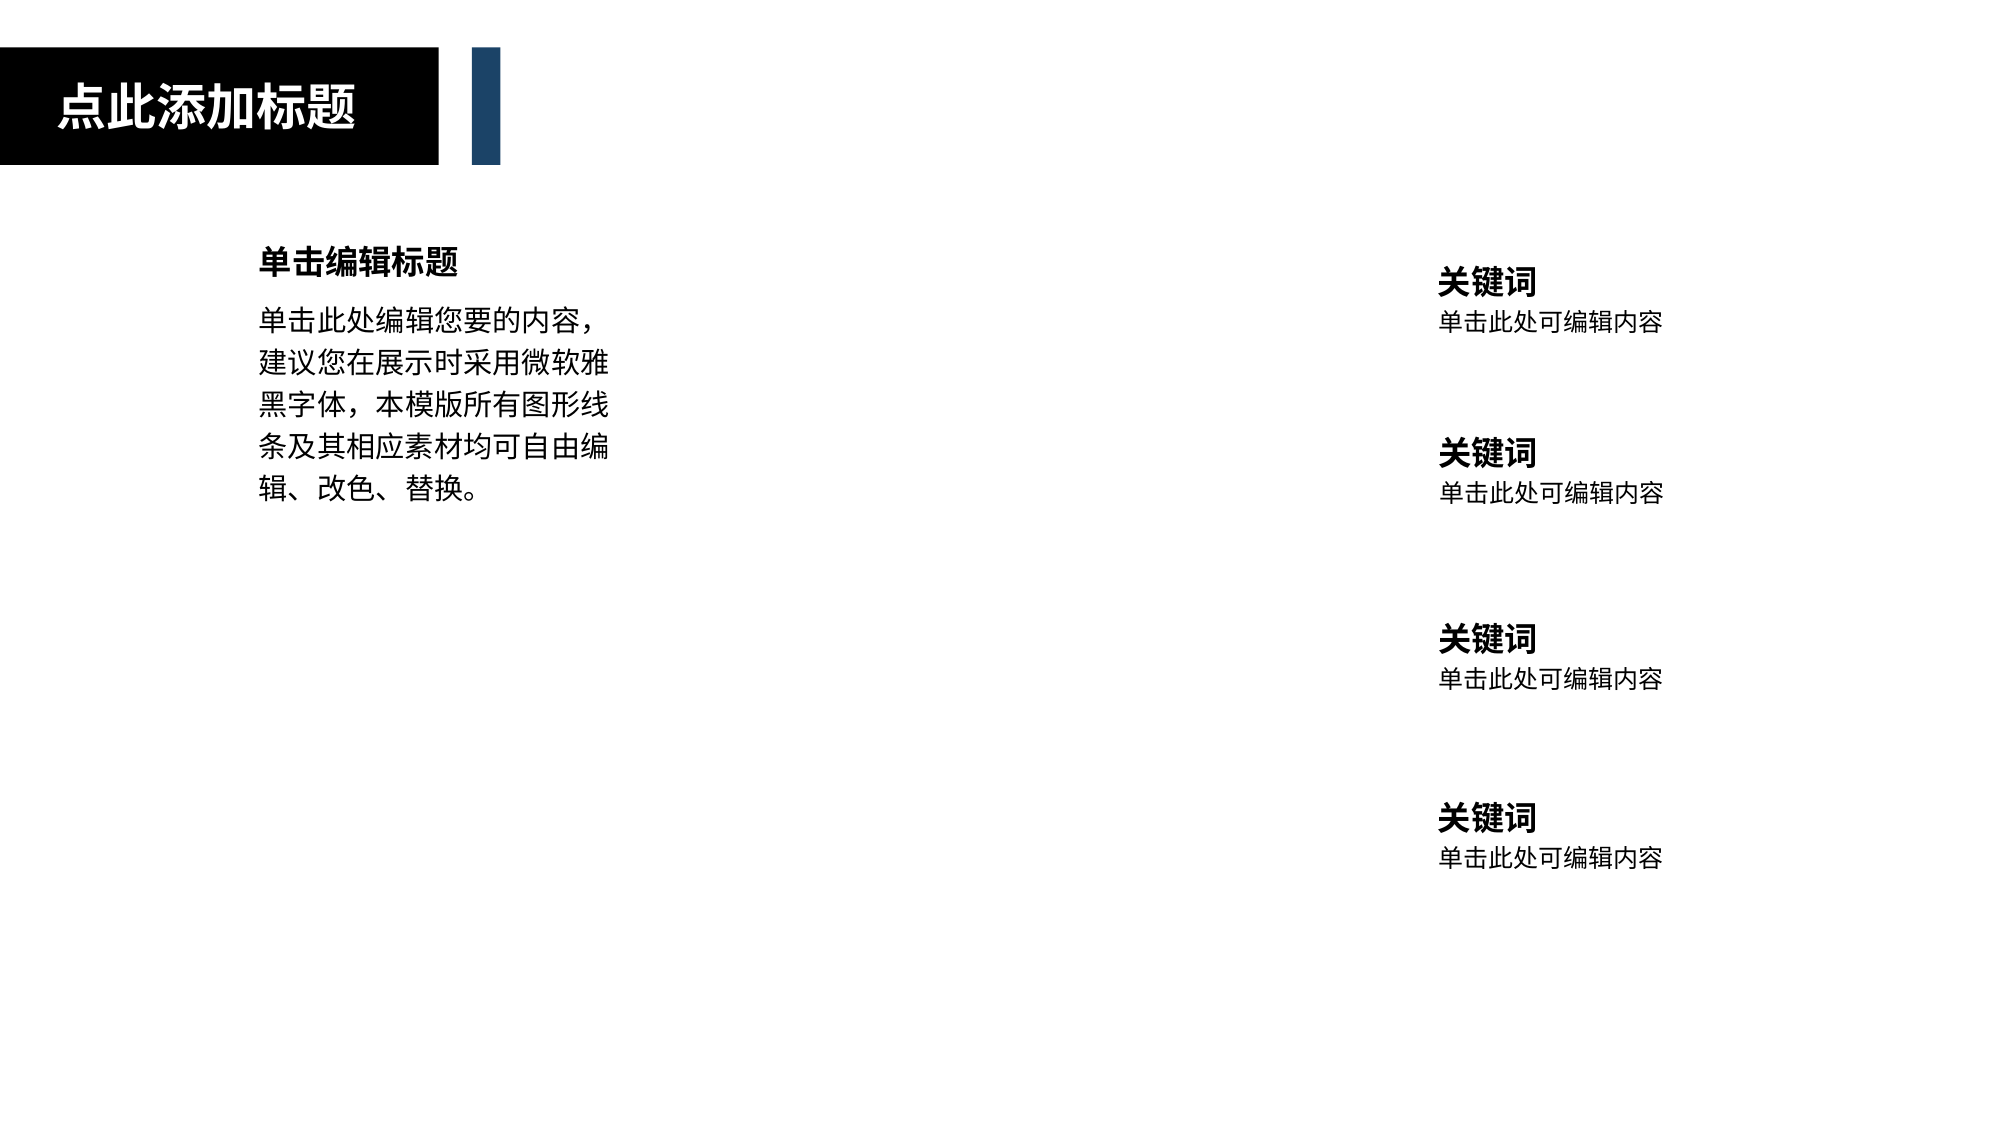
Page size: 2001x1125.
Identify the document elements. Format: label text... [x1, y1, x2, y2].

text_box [1438, 610, 1719, 694]
text_box 单击此处编辑您要的内容，建议您在展示时采用微软雅黑字体，本模版所有图形线条及其相应素材均可自由编辑、改色、替换。 [258, 295, 622, 506]
text_box [0, 46, 440, 166]
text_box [1437, 789, 1719, 873]
text_box 点此添加标题 [0, 68, 414, 143]
text_box 单击编辑标题 [258, 232, 472, 281]
text_box [471, 46, 501, 166]
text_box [1438, 424, 1719, 508]
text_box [1437, 253, 1719, 337]
